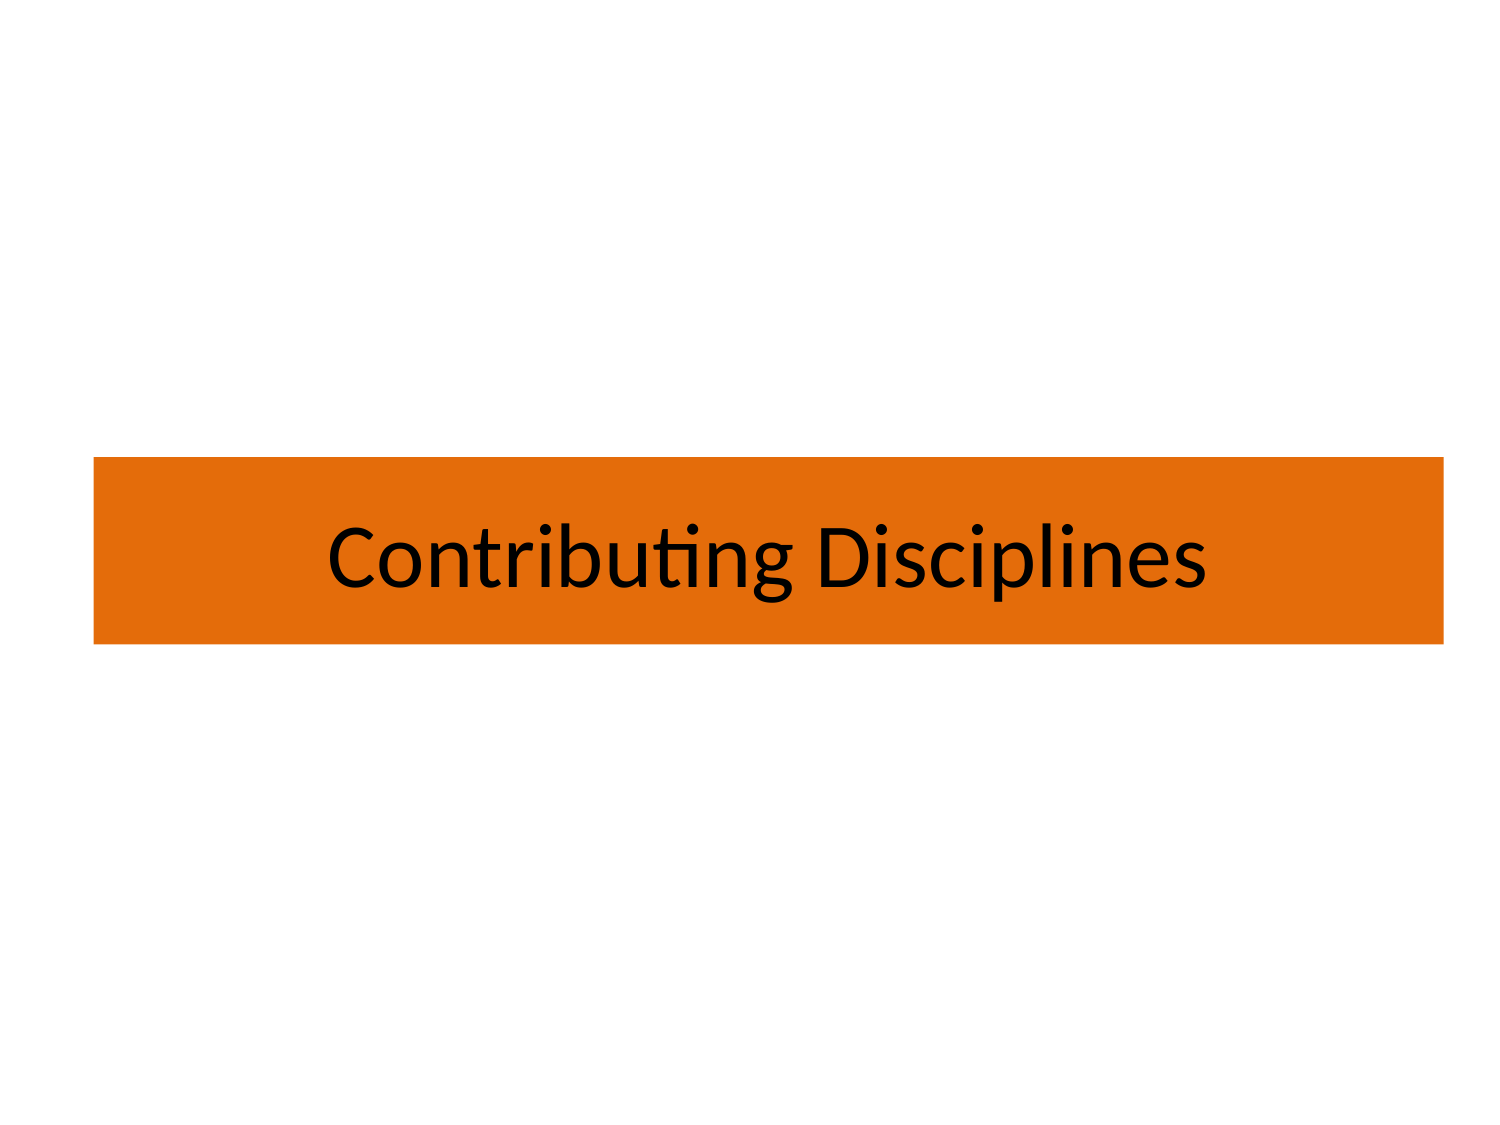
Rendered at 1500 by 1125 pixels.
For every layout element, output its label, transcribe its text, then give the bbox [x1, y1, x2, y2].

title Contributing Disciplines [93, 457, 1444, 645]
